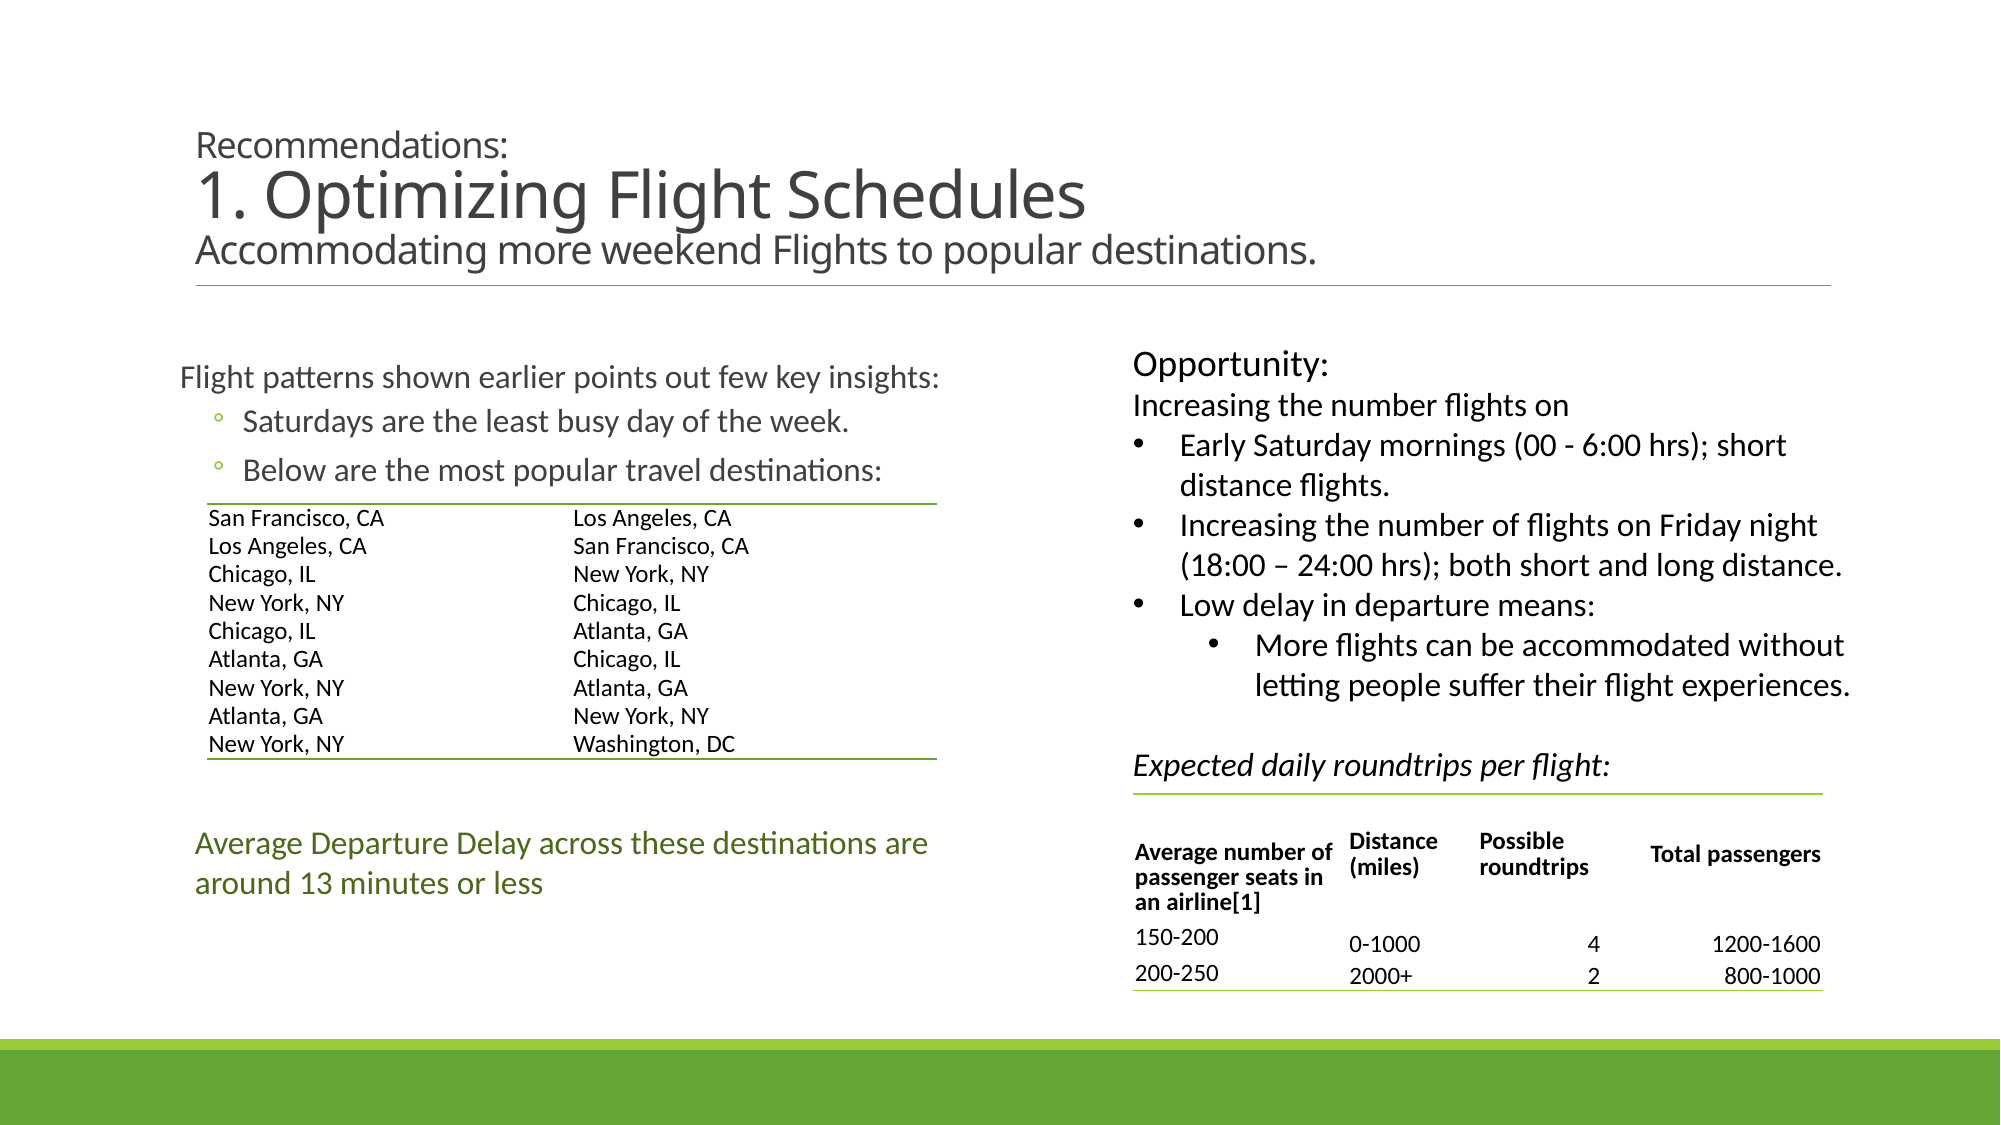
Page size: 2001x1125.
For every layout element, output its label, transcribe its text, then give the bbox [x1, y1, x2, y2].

table_cell Chicago, IL [572, 646, 937, 674]
table_cell New York, NY [207, 674, 572, 702]
table_cell 1200-1600 [1602, 917, 1823, 959]
table_cell New York, NY [572, 561, 937, 589]
table_cell Chicago, IL [572, 589, 937, 617]
table_cell San Francisco, CA [572, 532, 937, 561]
table_cell 800-1000 [1602, 959, 1823, 990]
table_cell Atlanta, GA [572, 617, 937, 646]
table_cell Atlanta, GA [207, 646, 572, 674]
table_cell Atlanta, GA [207, 702, 572, 731]
table_cell Chicago, IL [207, 617, 572, 646]
table_cell Washington, DC [572, 731, 937, 758]
table_cell Atlanta, GA [572, 674, 937, 702]
table_header Possible roundtrips [1478, 795, 1602, 917]
table_cell Chicago, IL [207, 561, 572, 589]
text_box Opportunity: Increasing the number flights on Early Saturday mornings (00 - 6:00 hrs); short distance flights. Increasing the number of flights on Friday night (18:00 – 24:00 hrs); both short and long distance. Low delay in departure means: More flights can be accommodated without letting people suffer their flight experiences. Expected daily roundtrips per flight: [1118, 331, 1919, 875]
table_cell 150-200 [1133, 917, 1348, 959]
table_cell 2000+ [1348, 959, 1478, 990]
table_cell New York, NY [572, 702, 937, 731]
table_cell 2 [1478, 959, 1602, 990]
table_cell Los Angeles, CA [207, 532, 572, 561]
table_cell 200-250 [1133, 959, 1348, 990]
table_cell New York, NY [207, 589, 572, 617]
list Flight patterns shown earlier points out few key insights: Saturdays are the least busy day of the week. Below are the most popular travel destinations: [180, 352, 964, 813]
table_header Distance (miles) [1348, 795, 1478, 917]
text_box Average Departure Delay across these destinations are around 13 minutes or less [179, 813, 964, 909]
table_cell 0-1000 [1348, 917, 1478, 959]
title Recommendations: 1. Optimizing Flight Schedules Accommodating more weekend Flights to popular destinations. [180, 120, 1830, 359]
table_header Los Angeles, CA [572, 505, 937, 532]
table_header San Francisco, CA [207, 505, 572, 532]
table_header Total passengers [1602, 795, 1823, 917]
table_cell 4 [1478, 917, 1602, 959]
table_cell New York, NY [207, 731, 572, 758]
table_header Average number of passenger seats in an airline[1] [1133, 795, 1348, 917]
